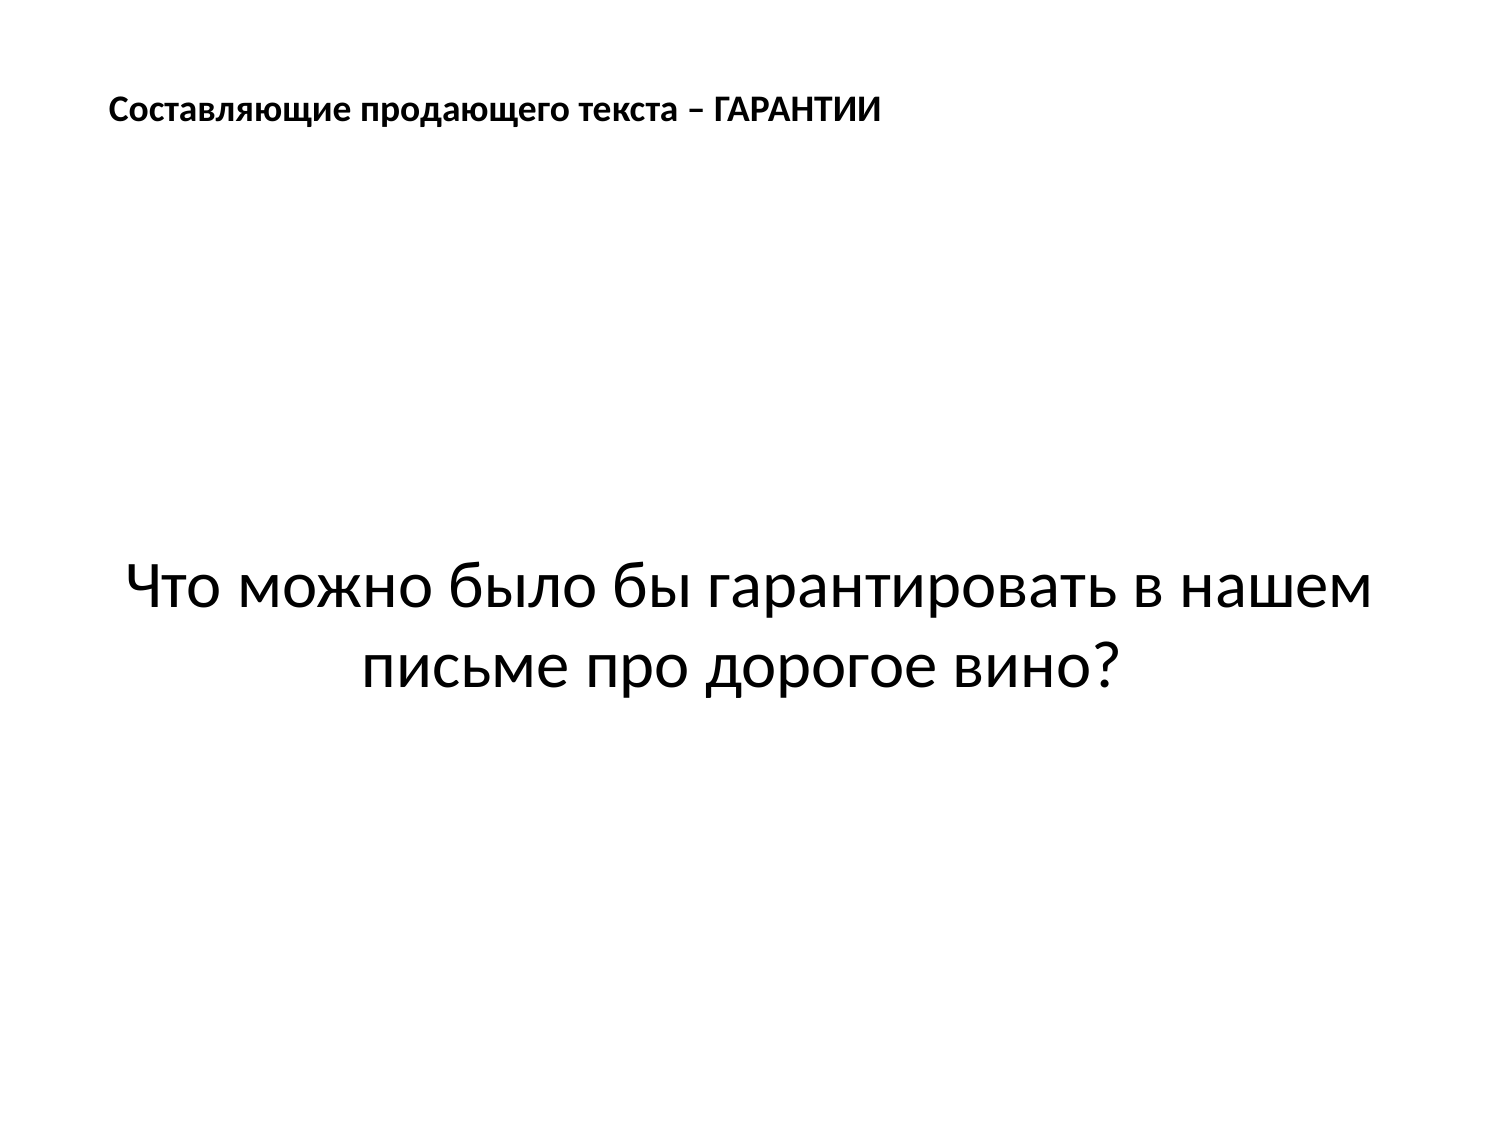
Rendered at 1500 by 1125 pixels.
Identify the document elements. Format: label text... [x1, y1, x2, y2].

list Что можно было бы гарантировать в нашем письме про дорогое вино? [75, 533, 1425, 718]
text_box Составляющие продающего текста – ГАРАНТИИ [93, 76, 898, 137]
